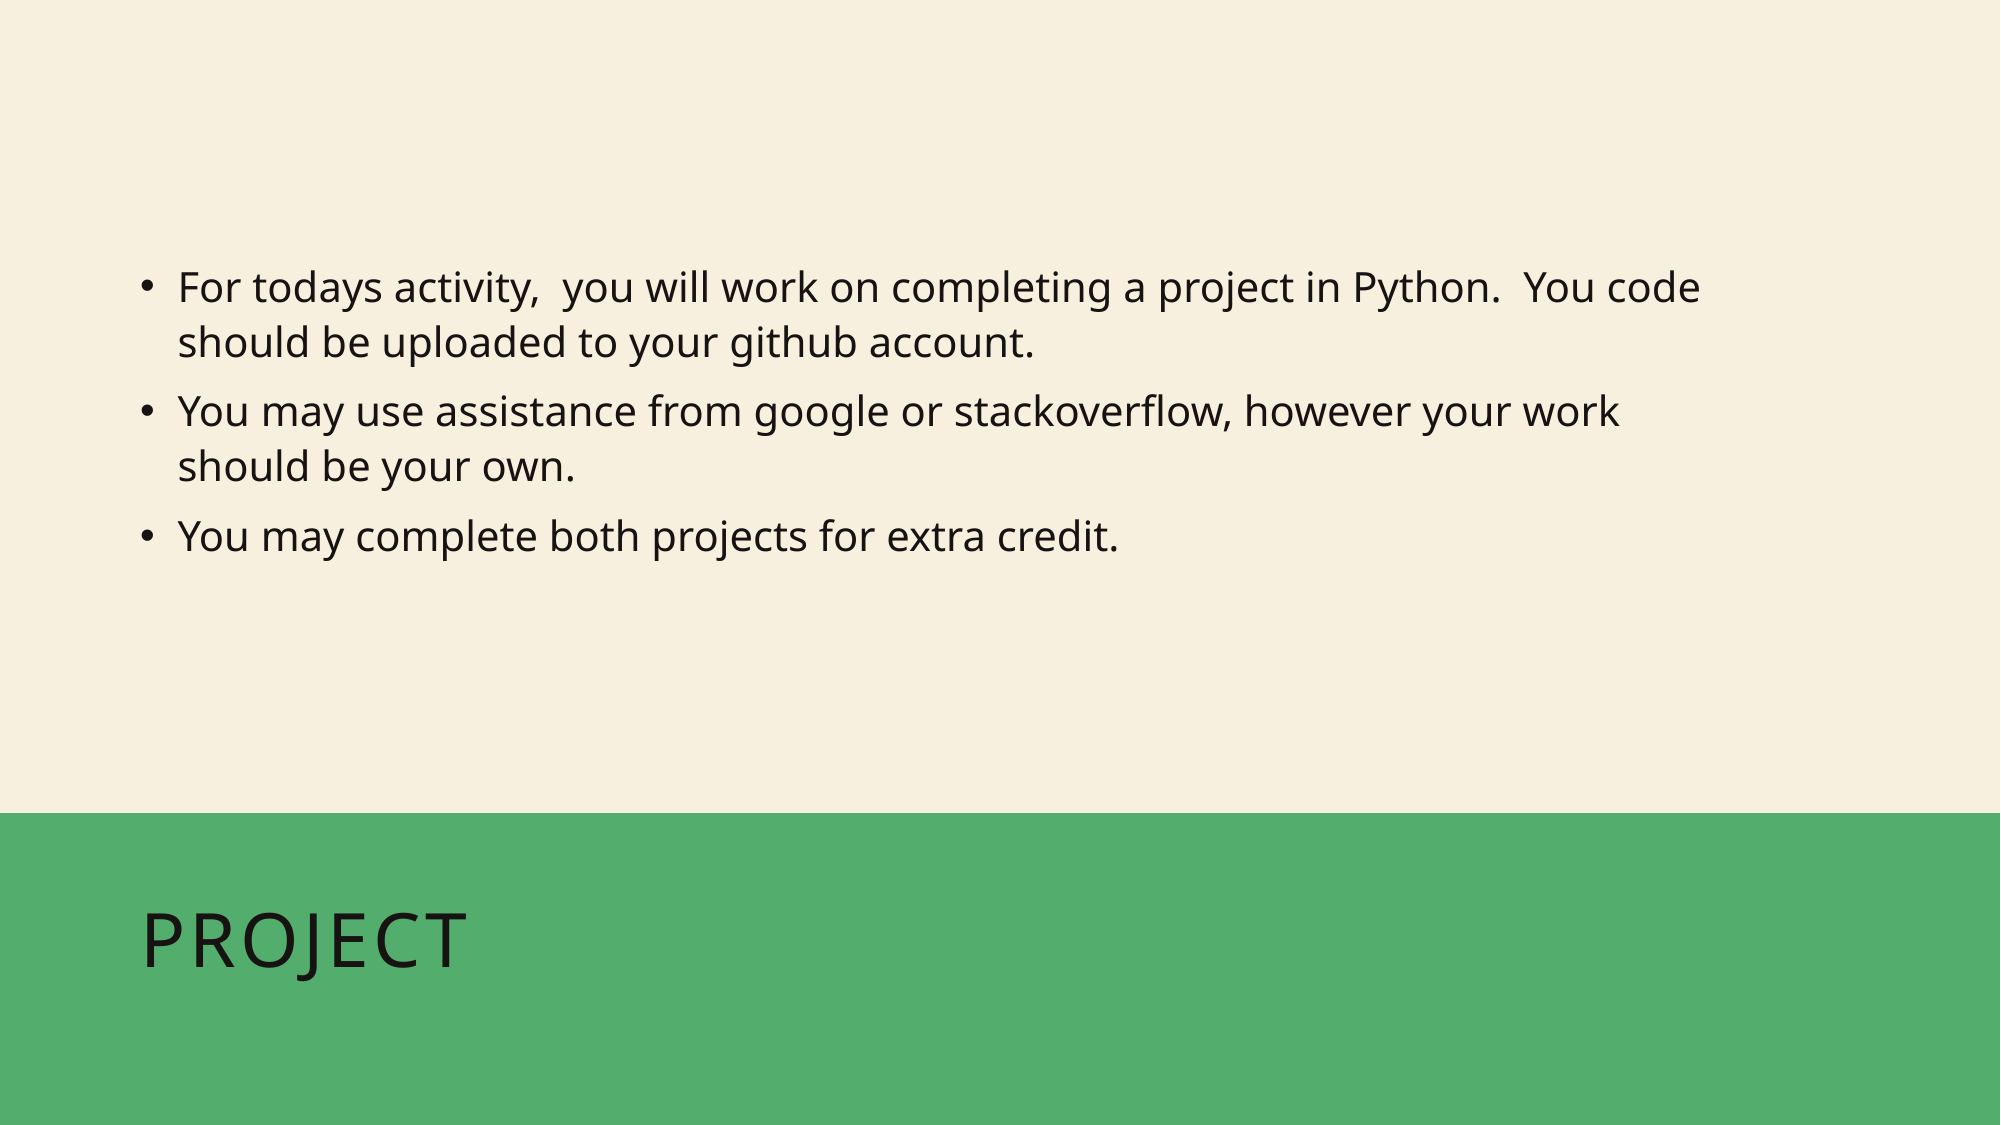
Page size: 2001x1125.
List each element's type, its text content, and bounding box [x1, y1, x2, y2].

list For todays activity, you will work on completing a project in Python. You code should be uploaded to your github account. You may use assistance from google or stackoverflow, however your work should be your own. You may complete both projects for extra credit. [125, 105, 1723, 710]
text_box [0, 812, 2000, 1125]
text_box [0, 0, 2000, 812]
title project [125, 866, 1875, 1022]
